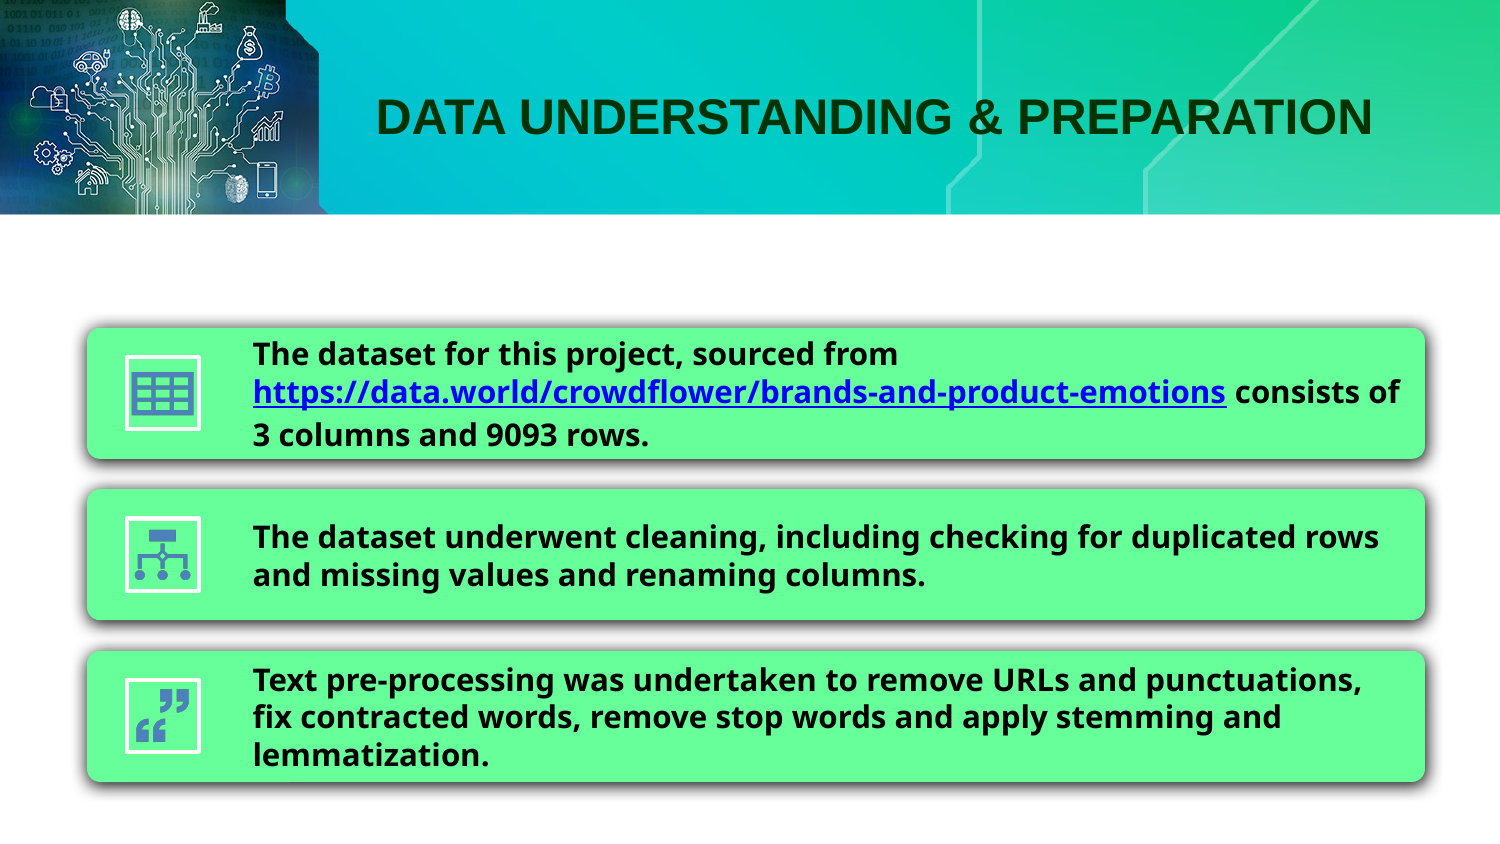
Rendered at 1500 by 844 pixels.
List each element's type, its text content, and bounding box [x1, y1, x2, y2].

picture [0, 0, 1500, 844]
title DATA UNDERSTANDING & PREPARATION [324, 52, 1425, 178]
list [86, 327, 1426, 783]
